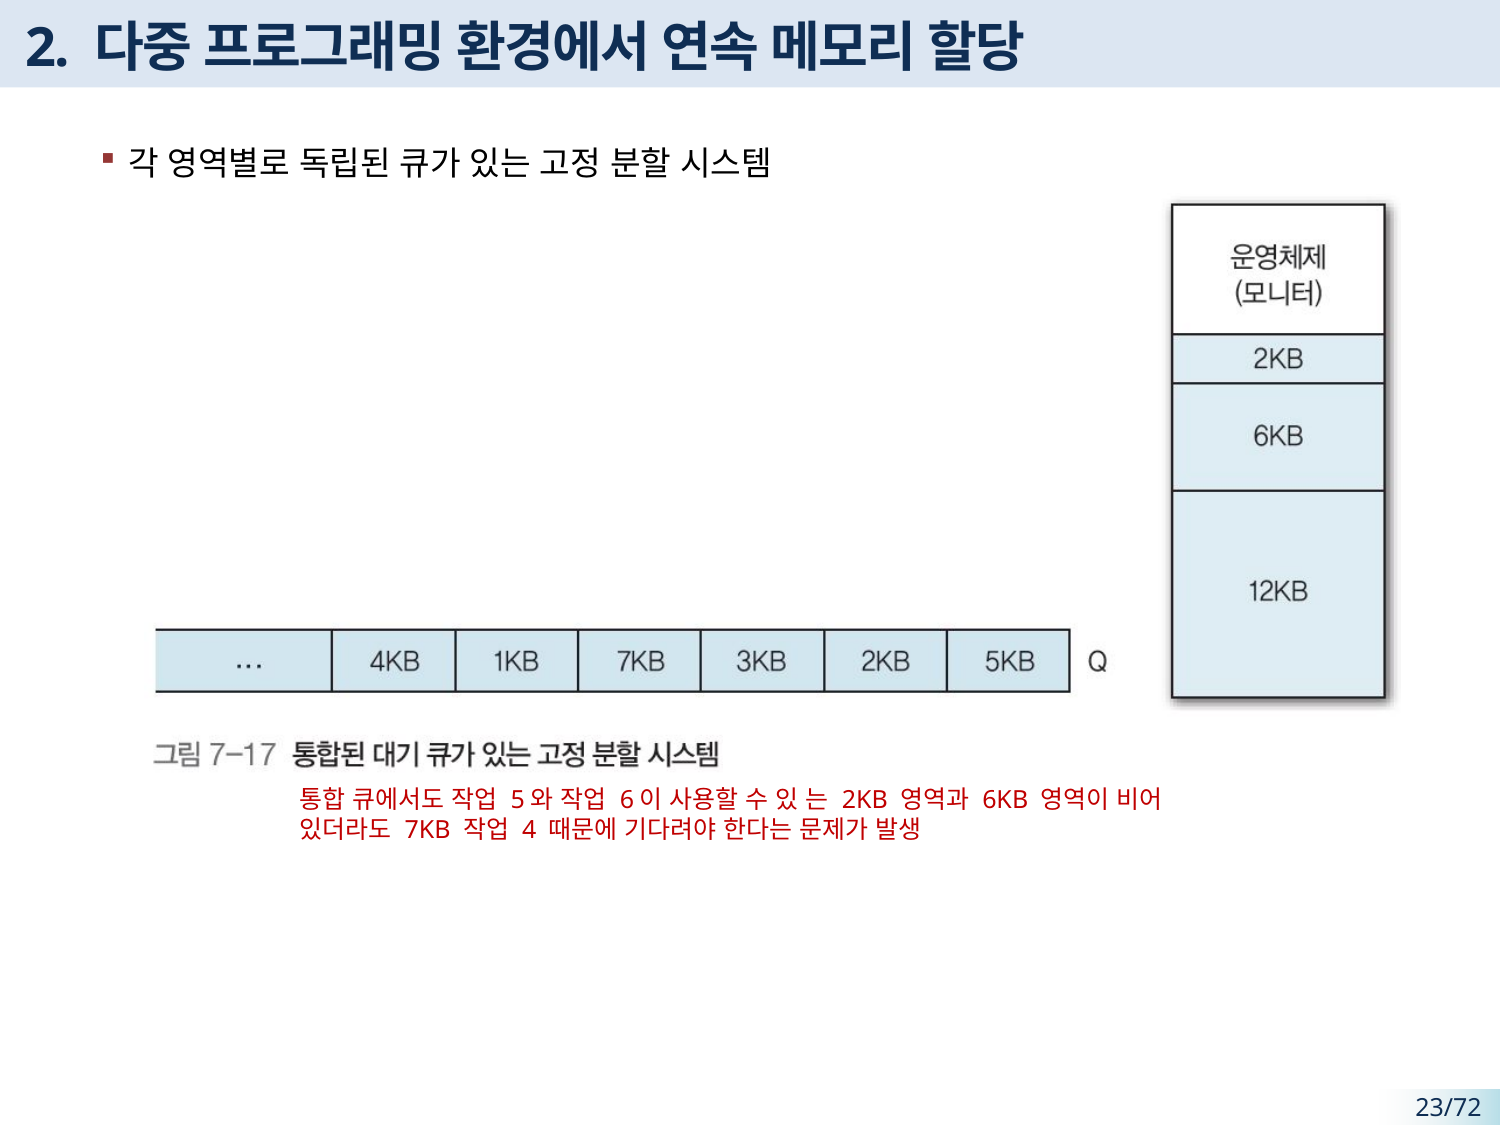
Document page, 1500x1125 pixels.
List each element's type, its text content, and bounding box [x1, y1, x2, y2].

title 2. 다중 프로그래밍 환경에서 연속 메모리 할당 [10, 5, 1288, 84]
picture [144, 193, 1402, 777]
text_box 통합 큐에서도 작업 5와 작업 6이 사용할 수 있 는 2KB 영역과 6KB 영역이 비어 있더라도 7KB 작업 4 때문에 기다려야 한다는 문제가 발생 [284, 785, 1267, 852]
list 각 영역별로 독립된 큐가 있는 고정 분할 시스템 [10, 126, 1481, 1057]
